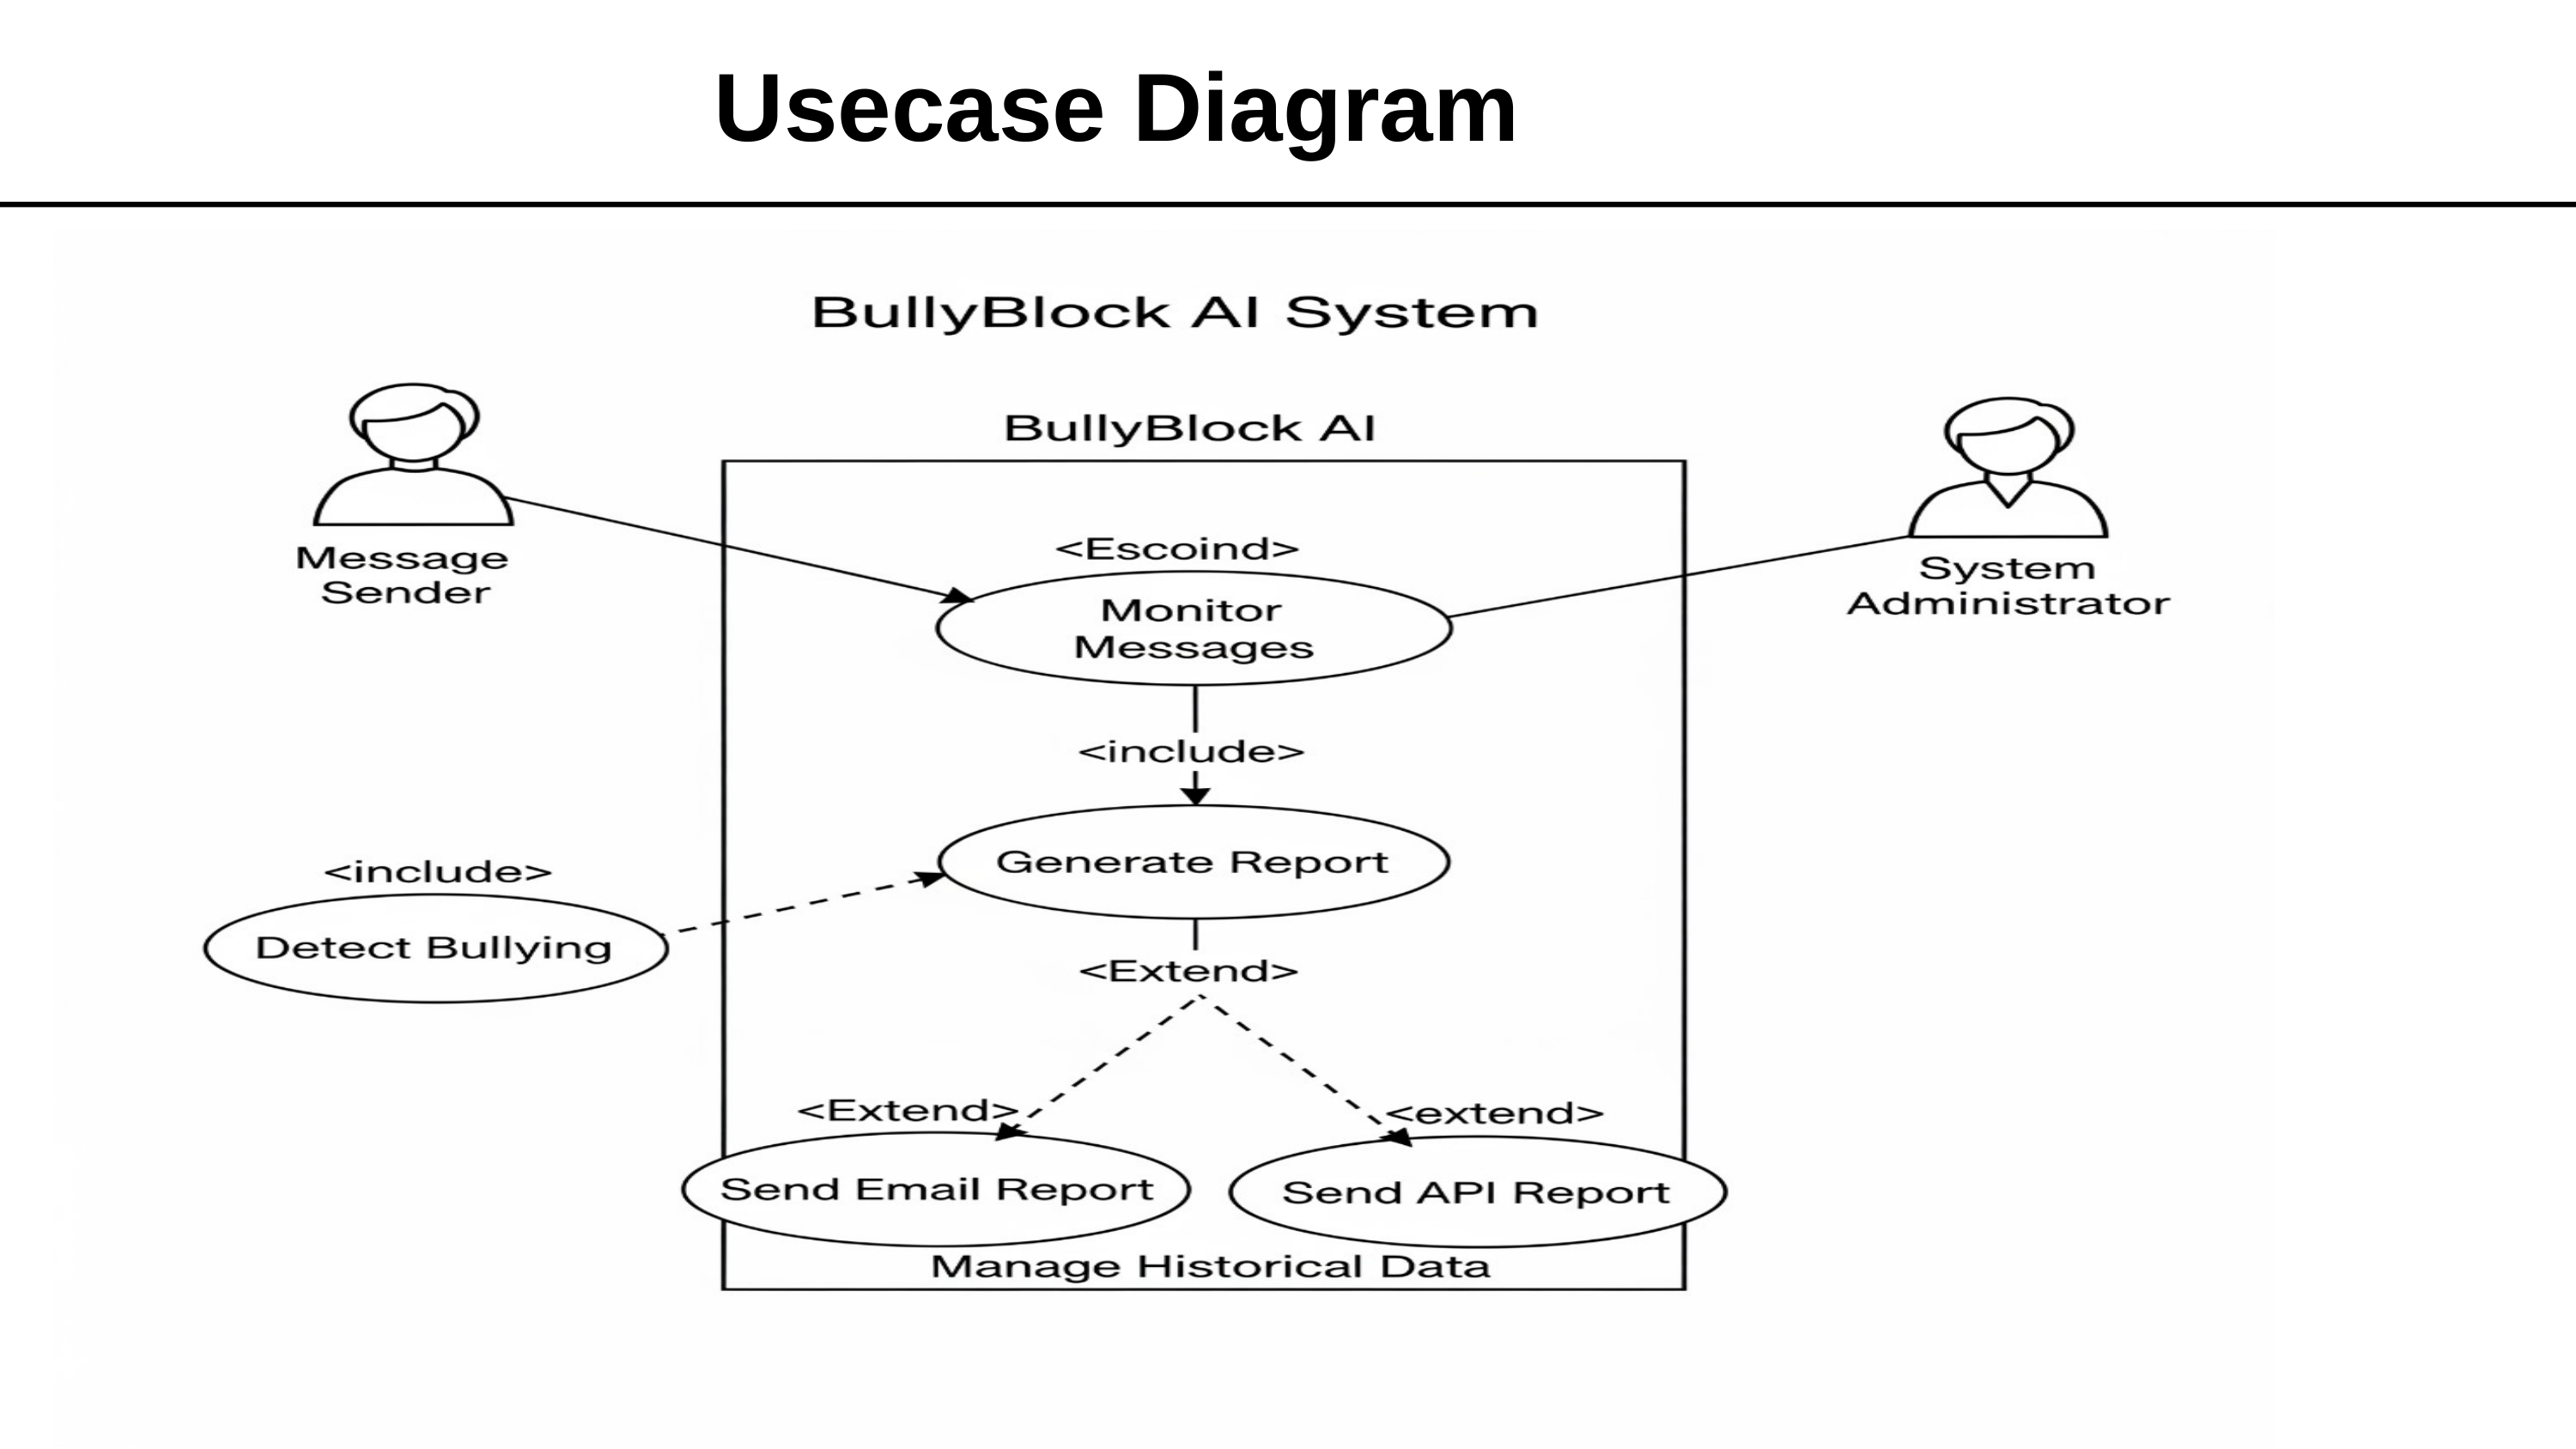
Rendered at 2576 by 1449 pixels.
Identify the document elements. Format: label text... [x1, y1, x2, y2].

title Usecase Diagram [172, 27, 1717, 228]
picture [53, 230, 2276, 1449]
